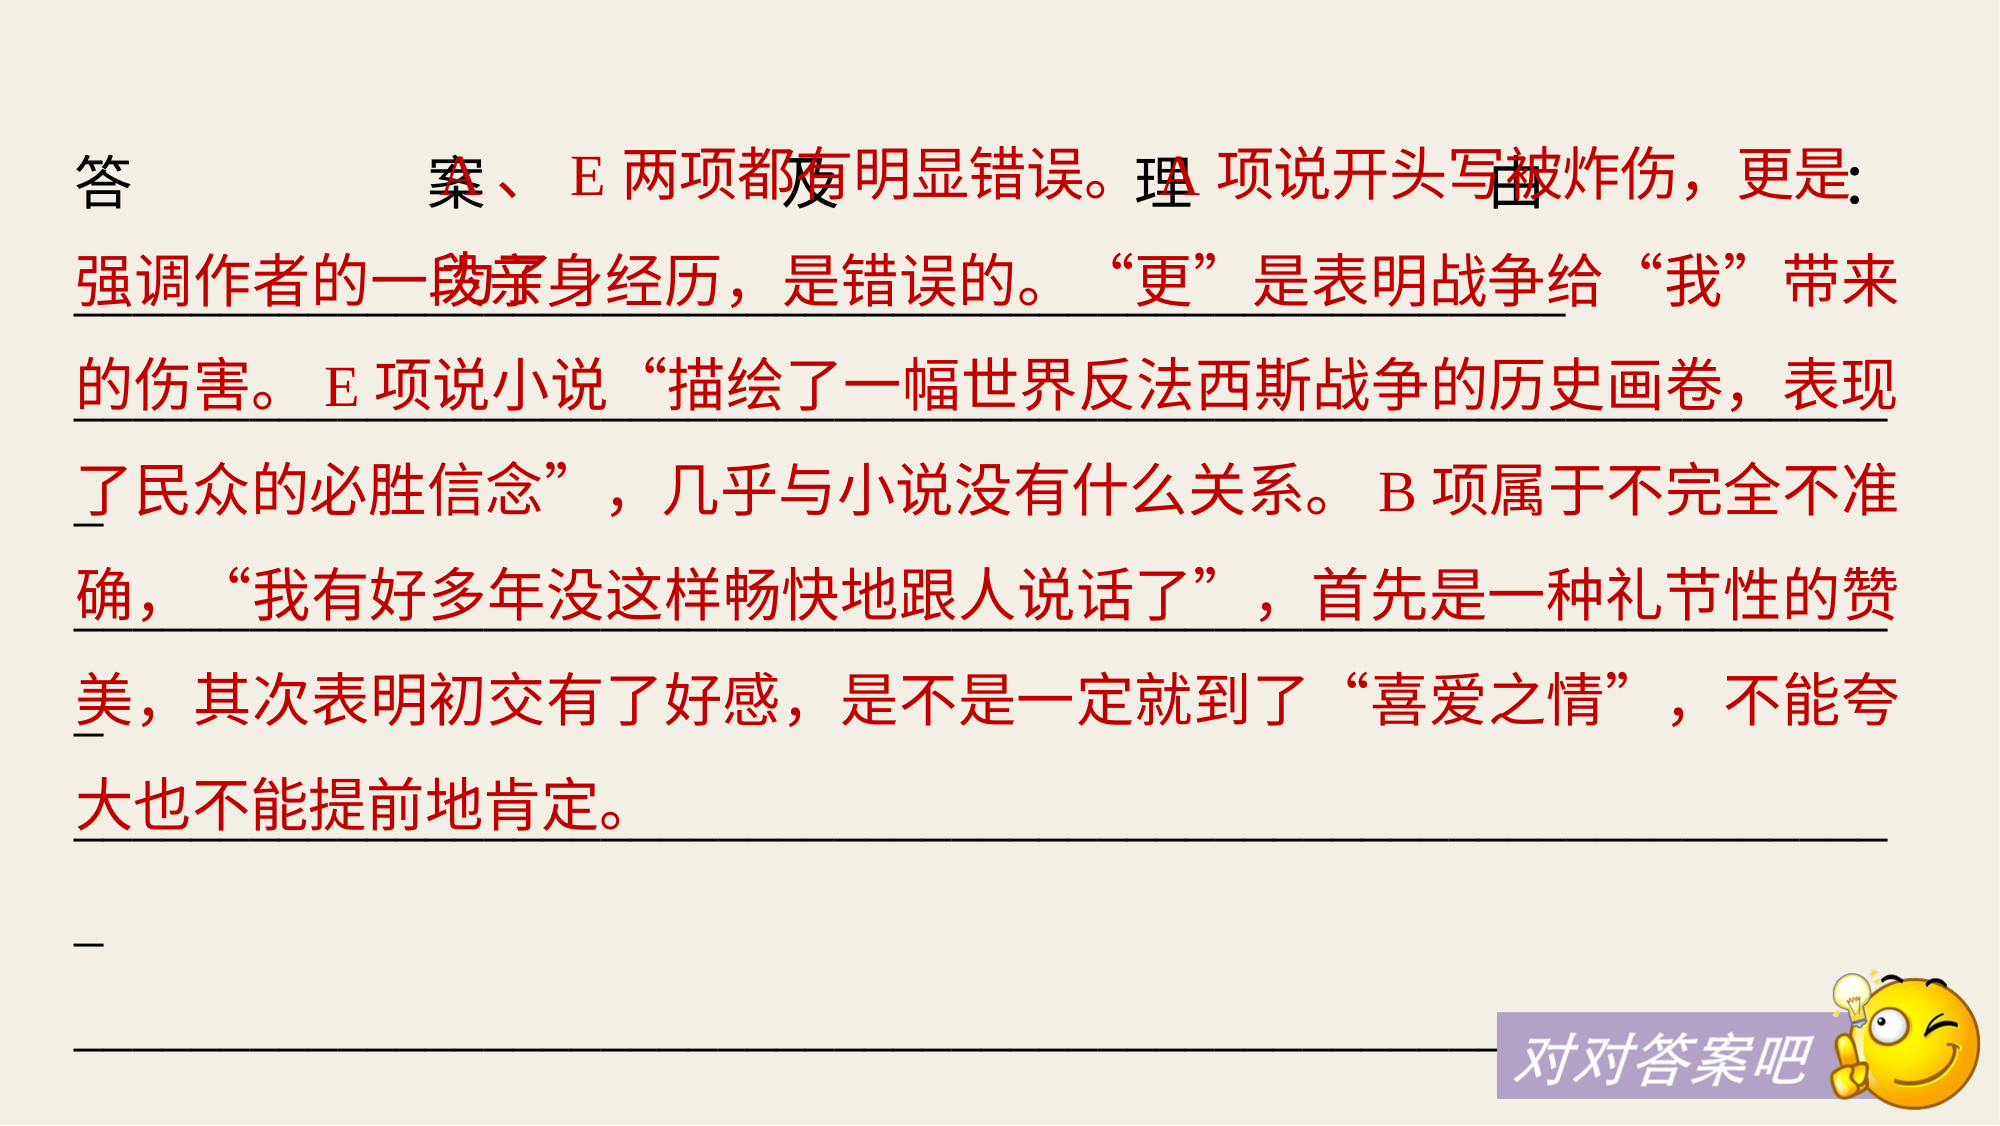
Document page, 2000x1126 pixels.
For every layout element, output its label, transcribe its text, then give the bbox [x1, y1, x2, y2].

text_box A、E两项都有明显错误。A项说开头写被炸伤，更是为了 [424, 95, 1865, 201]
text_box 答案及理由：___________________________________________________ _______________________________________________________________ _______________________________________________________________ _______________________________________________________________ _______________________________________________________________ _______________________________________________________________ ___________________ [54, 101, 1933, 1126]
text_box 强调作者的一段亲身经历，是错误的。“更”是表明战争给“我”带来的伤害。E项说小说“描绘了一幅世界反法西斯战争的历史画卷，表现了民众的必胜信念”，几乎与小说没有什么关系。B项属于不完全不准确，“我有好多年没这样畅快地跟人说话了”，首先是一种礼节性的赞美，其次表明初交有了好感，是不是一定就到了“喜爱之情”，不能夸大也不能提前地肯定。 [60, 201, 1914, 846]
picture [1477, 968, 1981, 1125]
